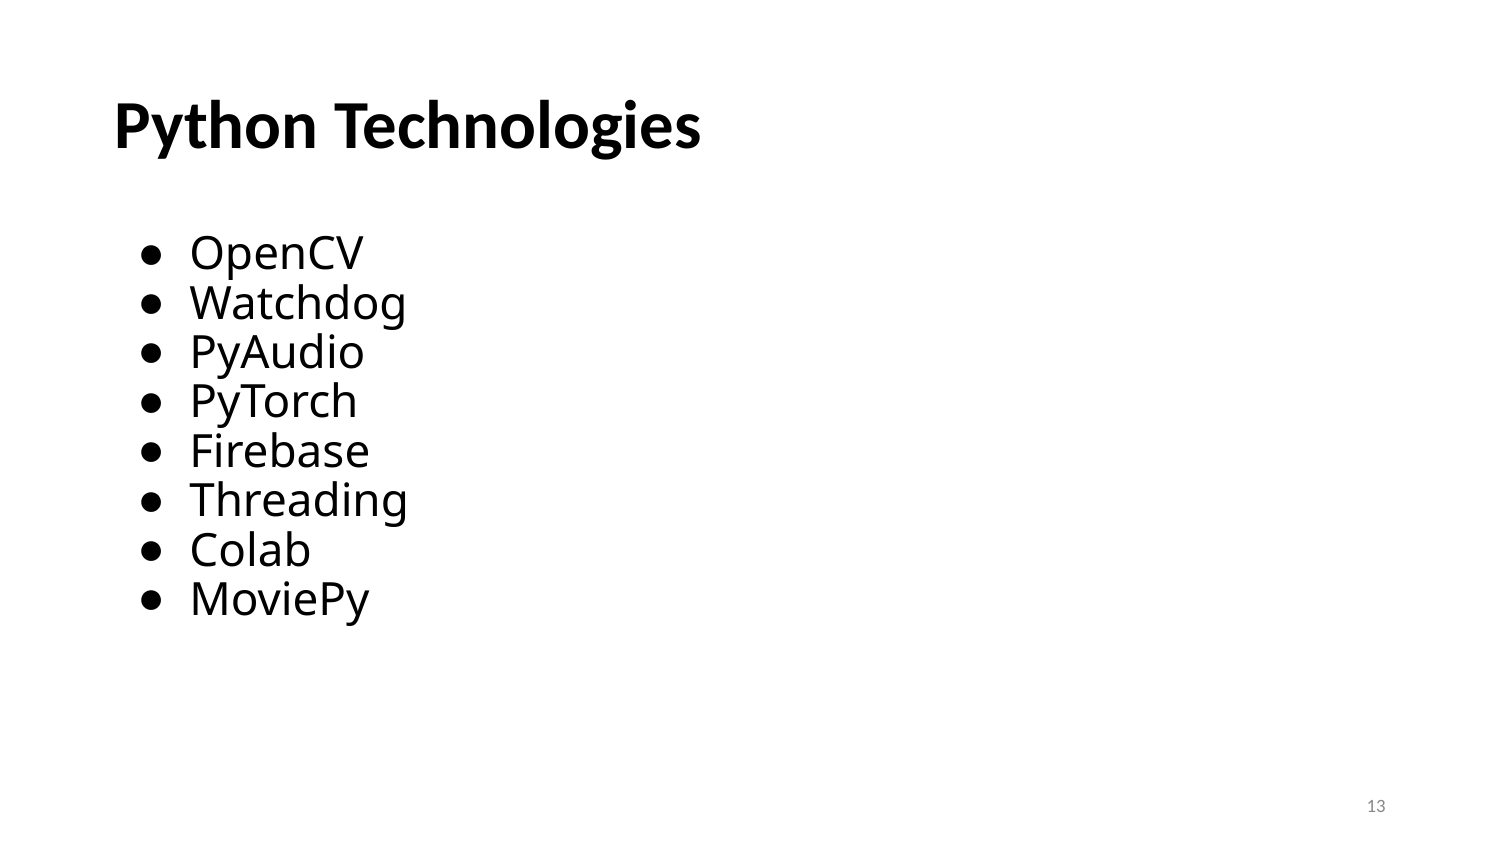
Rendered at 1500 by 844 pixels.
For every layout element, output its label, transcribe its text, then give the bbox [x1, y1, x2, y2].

list OpenCV Watchdog PyAudio PyTorch Firebase Threading Colab MoviePy [103, 224, 1397, 760]
slide_number 13 [1059, 782, 1397, 827]
title Python Technologies [103, 44, 1397, 208]
